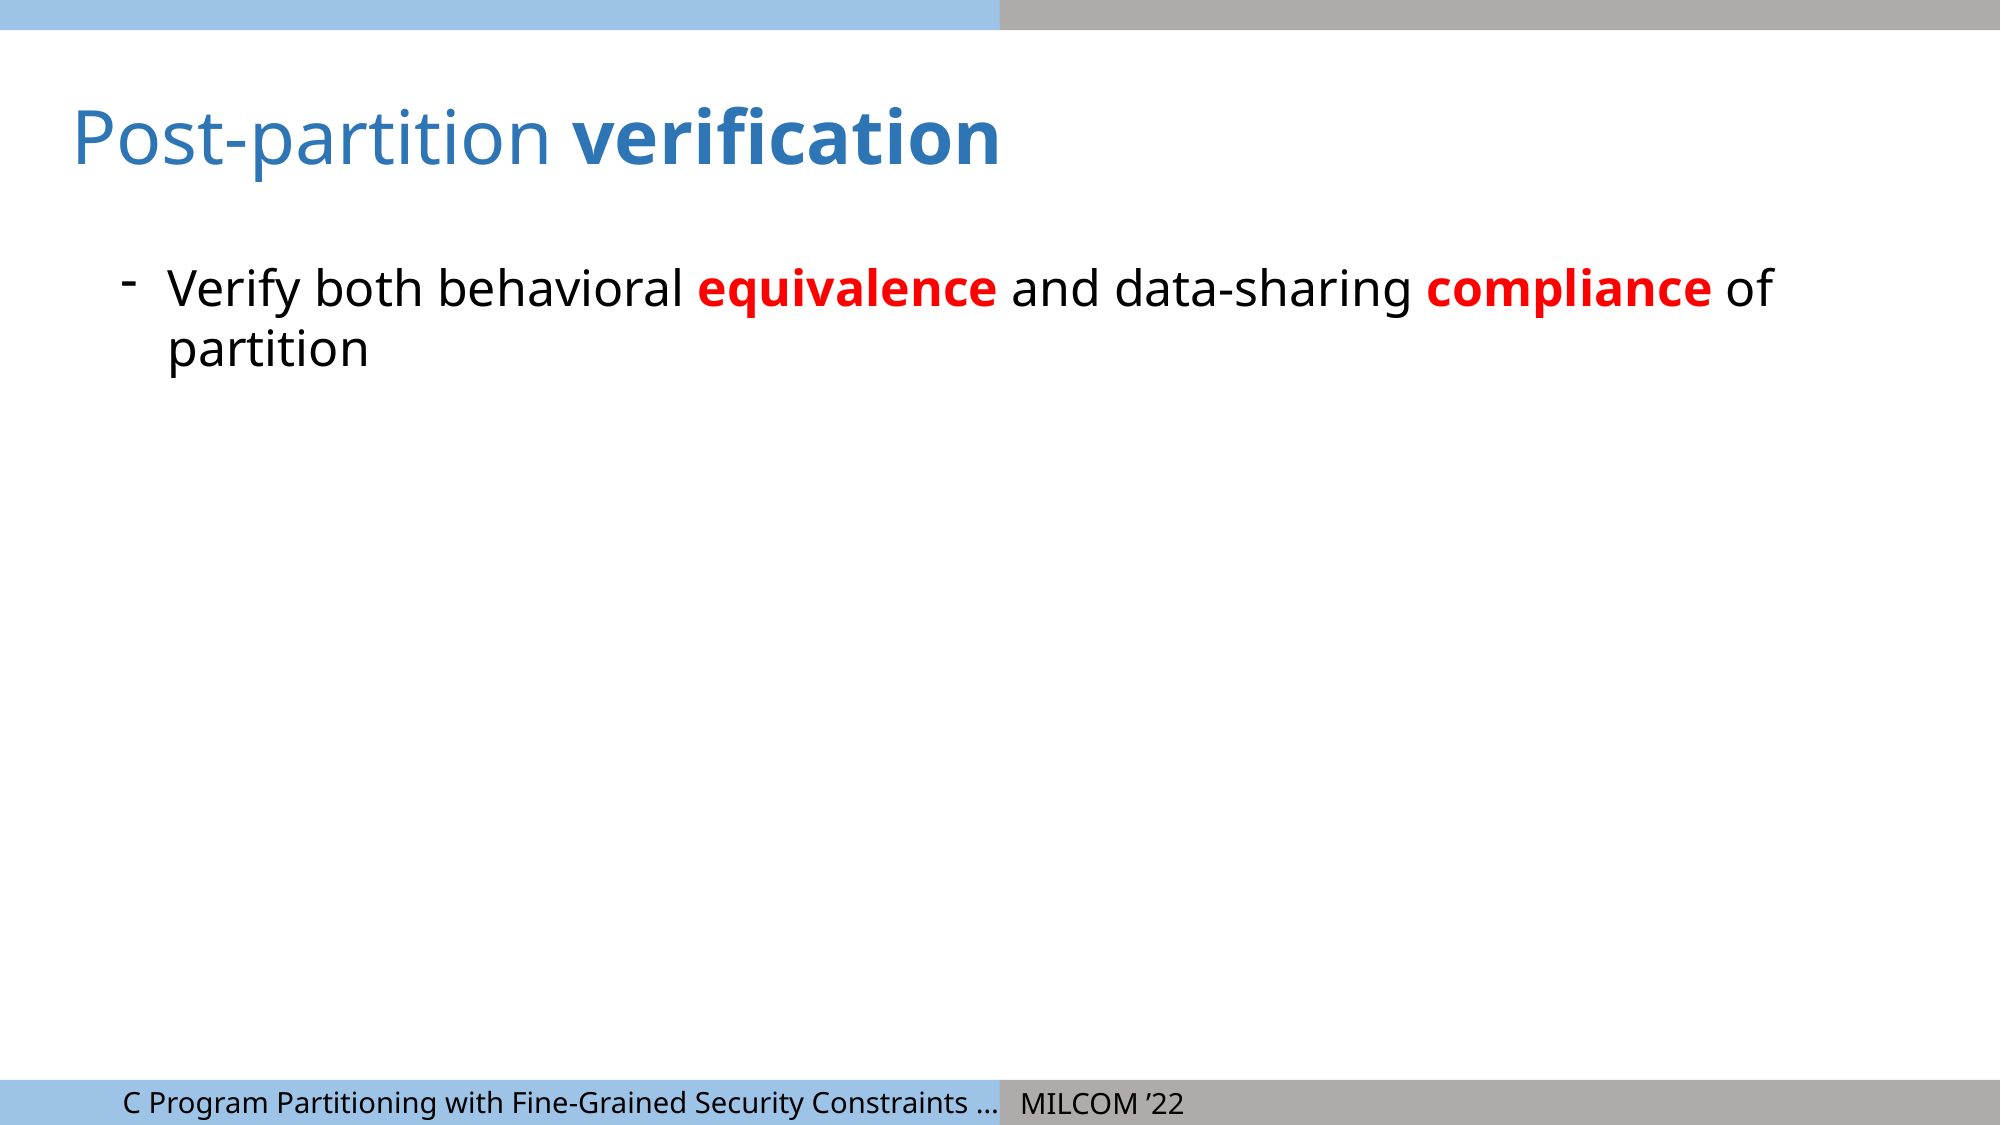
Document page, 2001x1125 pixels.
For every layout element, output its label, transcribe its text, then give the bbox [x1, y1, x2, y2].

text_box [0, 0, 999, 31]
text_box Post-partition verification [56, 82, 1938, 188]
text_box [999, 0, 2000, 31]
text_box [1200, 1079, 2000, 1125]
text_box C Program Partitioning with Fine-Grained Security Constraints … [107, 1077, 1005, 1125]
text_box Verify both behavioral equivalence and data-sharing compliance of partition [105, 249, 1887, 384]
text_box [0, 1079, 107, 1125]
text_box MILCOM ’22 [1005, 1077, 1200, 1125]
